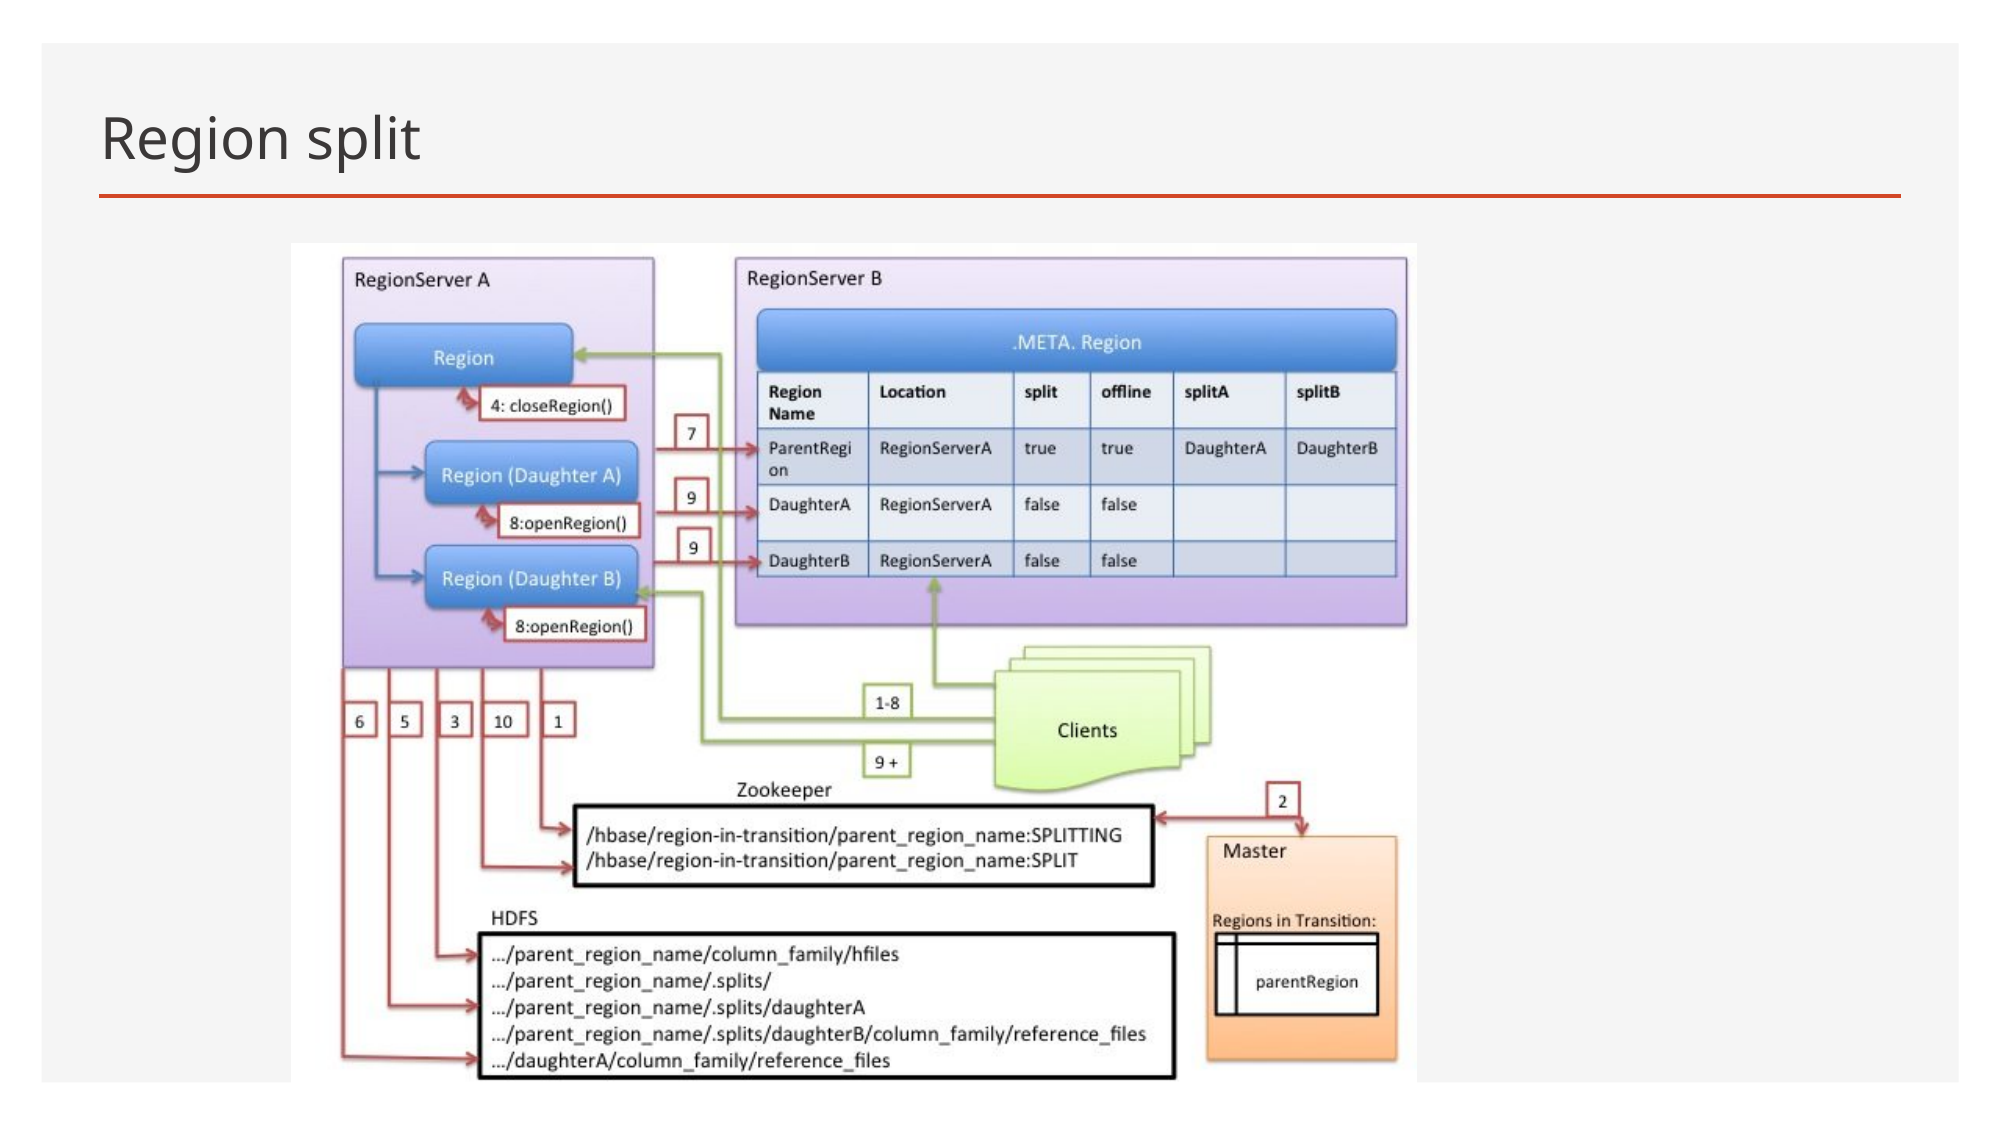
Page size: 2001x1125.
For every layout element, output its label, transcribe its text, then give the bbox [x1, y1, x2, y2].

picture [291, 243, 1417, 1088]
title Region split [85, 73, 1214, 179]
